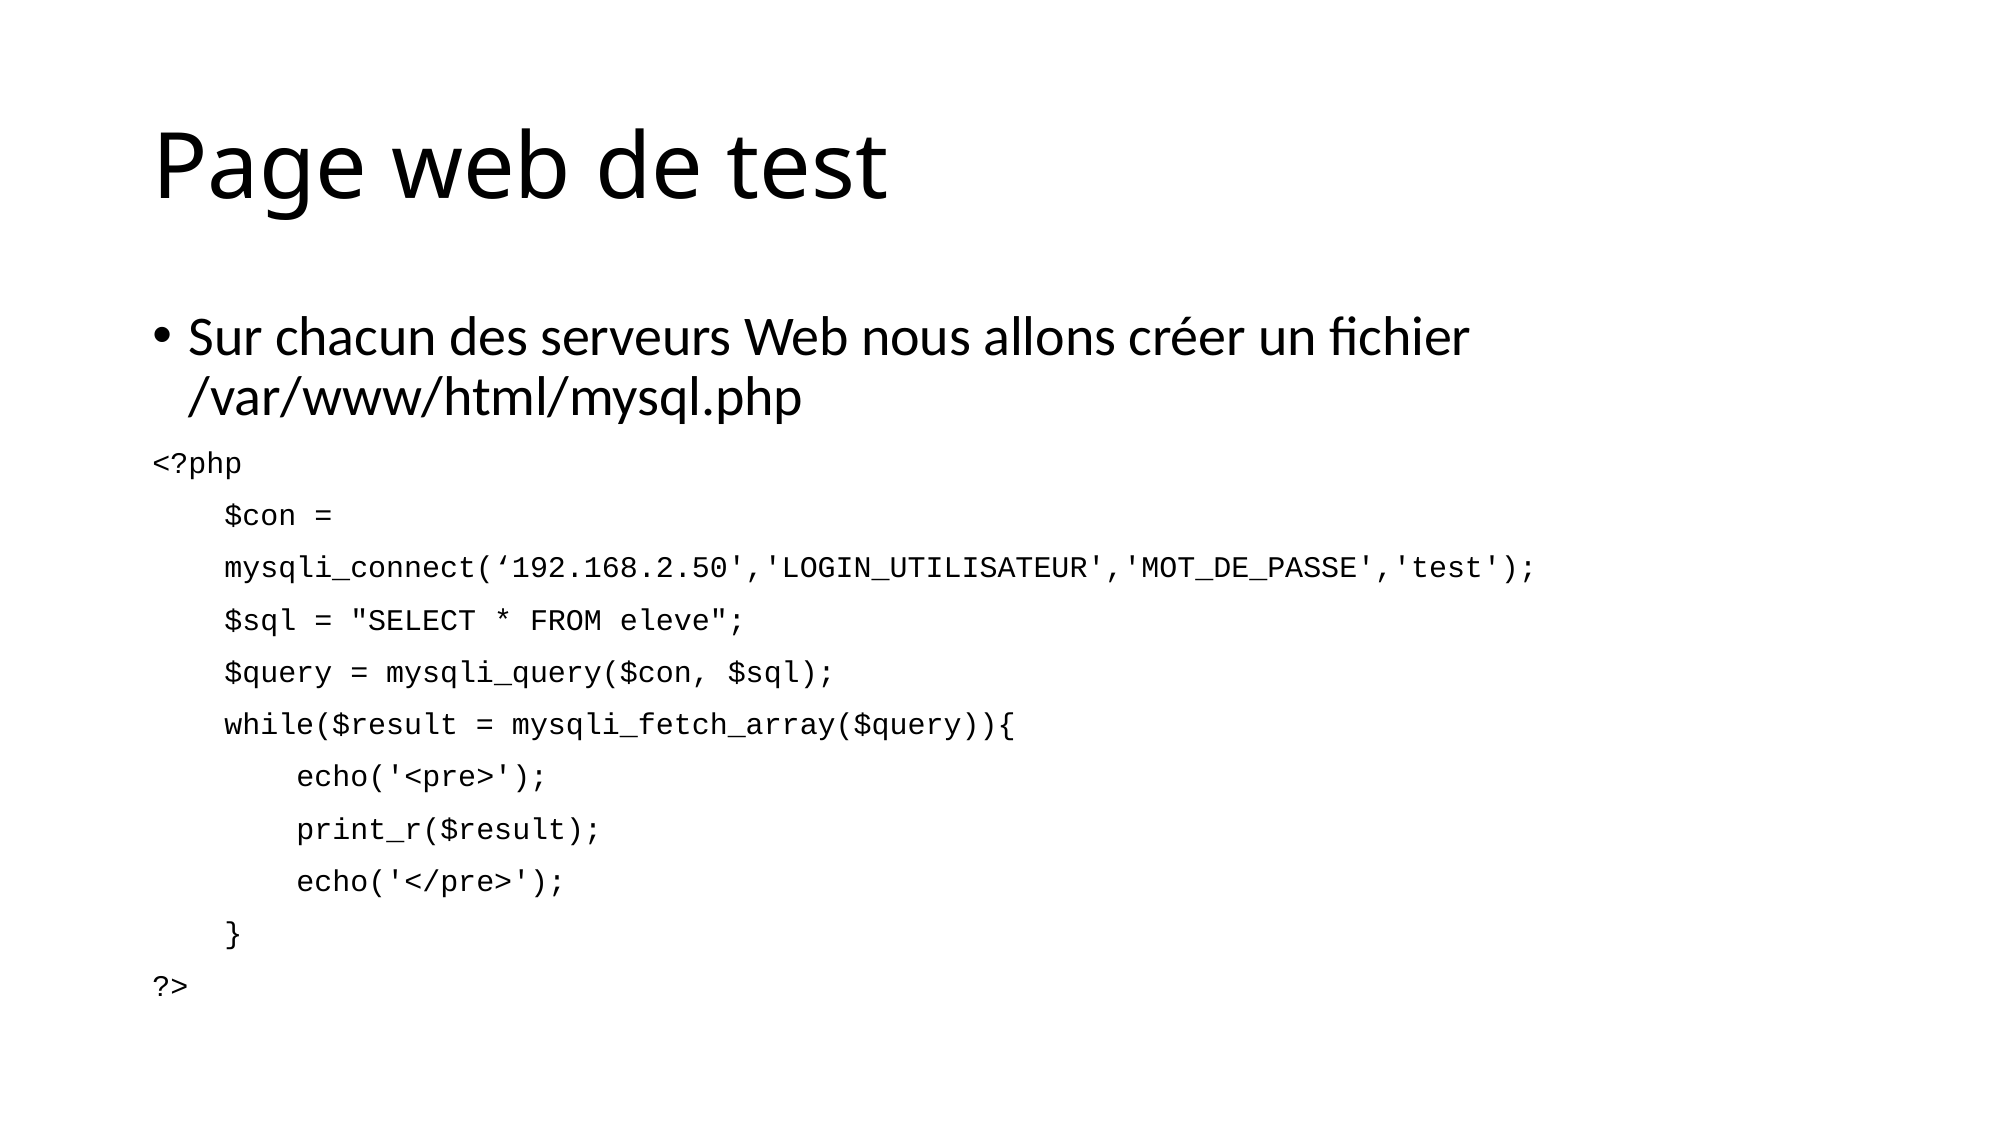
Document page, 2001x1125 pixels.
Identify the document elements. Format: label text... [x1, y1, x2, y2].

list Sur chacun des serveurs Web nous allons créer un fichier /var/www/html/mysql.php <?php $con = mysqli_connect(‘192.168.2.50','LOGIN_UTILISATEUR','MOT_DE_PASSE','test'); $sql = "SELECT * FROM eleve"; $query = mysqli_query($con, $sql); while($result = mysqli_fetch_array($query)){ echo('<pre>'); print_r($result); echo('</pre>'); } ?> [137, 299, 1863, 1014]
title Page web de test [137, 59, 1863, 278]
